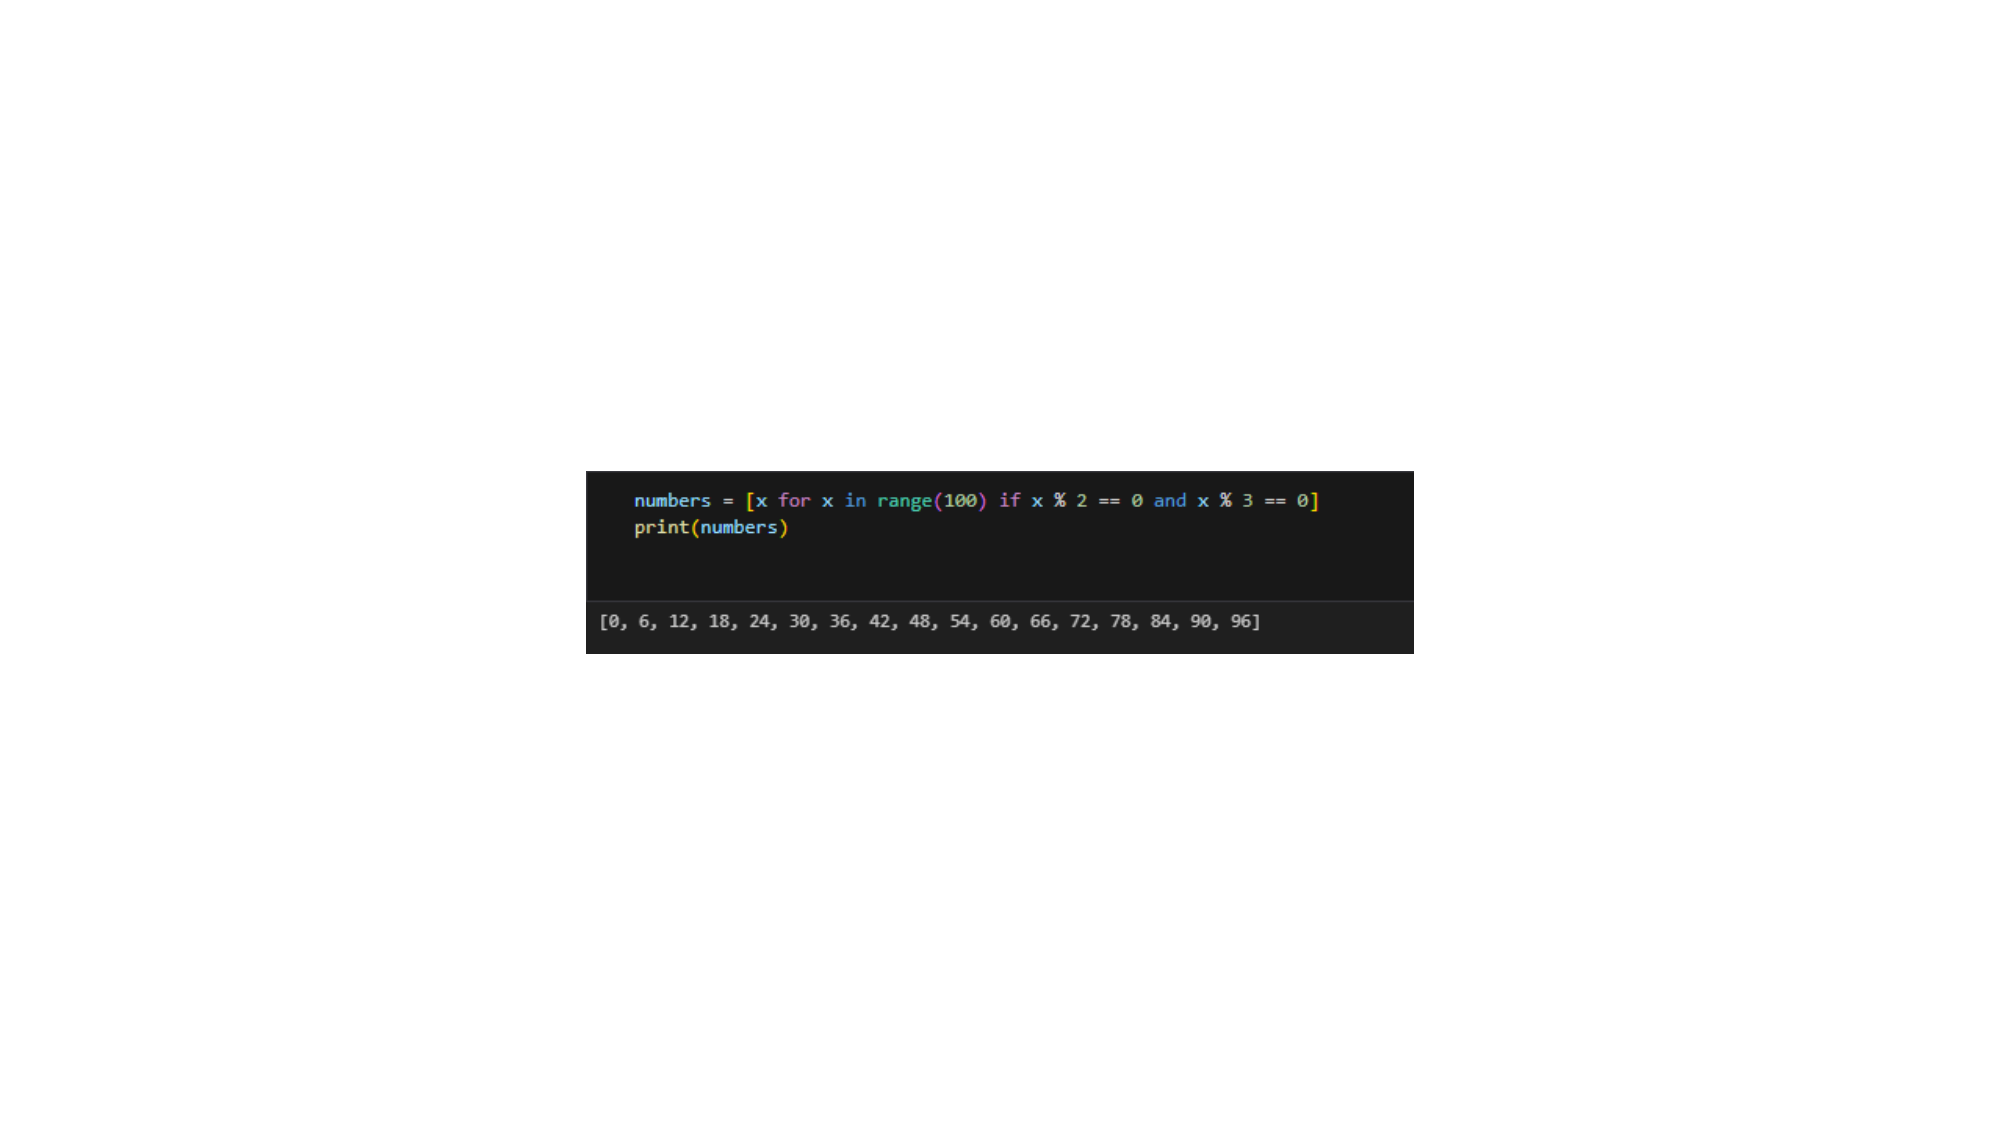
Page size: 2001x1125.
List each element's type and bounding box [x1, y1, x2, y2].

picture [586, 470, 1414, 655]
